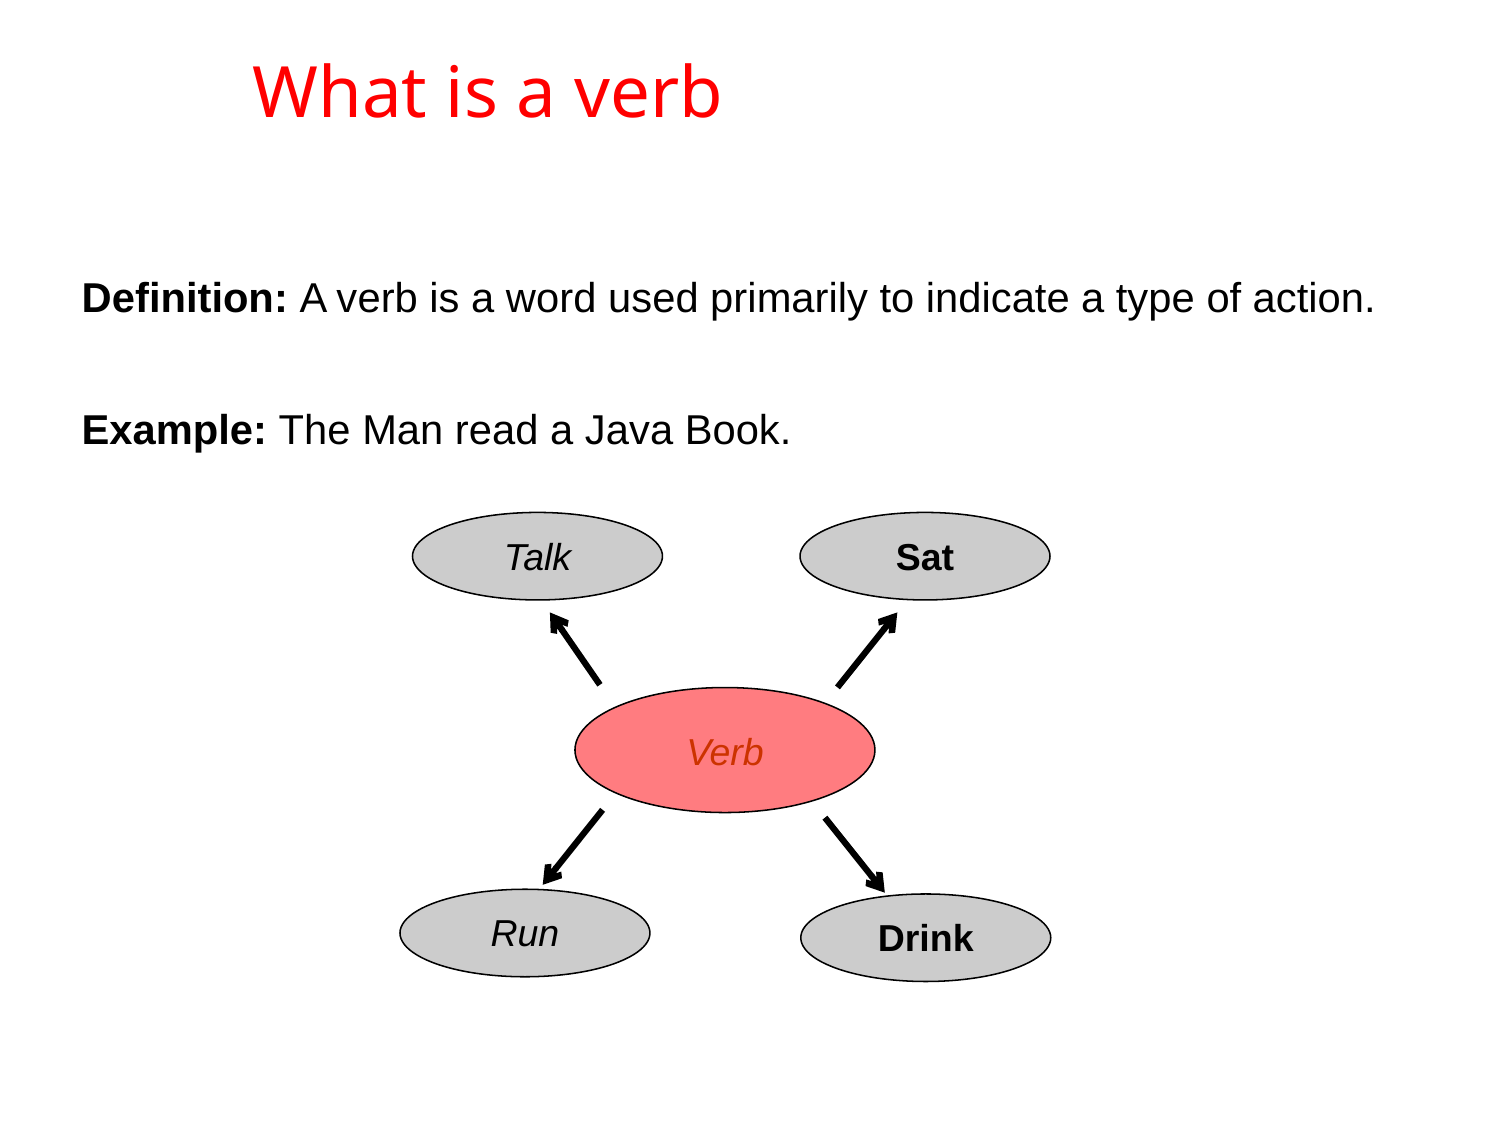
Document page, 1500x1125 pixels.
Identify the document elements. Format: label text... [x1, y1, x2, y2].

text_box [837, 612, 898, 688]
text_box [542, 809, 603, 885]
text_box Drink [800, 893, 1051, 982]
text_box Talk [412, 512, 663, 600]
text_box Verb [574, 687, 875, 813]
title What is a verb [237, 2, 1500, 188]
text_box [824, 817, 885, 893]
list Definition: A verb is a word used primarily to indicate a type of action. Example: The Man read a Java Book. [66, 269, 1425, 990]
text_box Sat [800, 512, 1051, 600]
text_box Run [399, 889, 650, 977]
text_box [549, 612, 601, 685]
